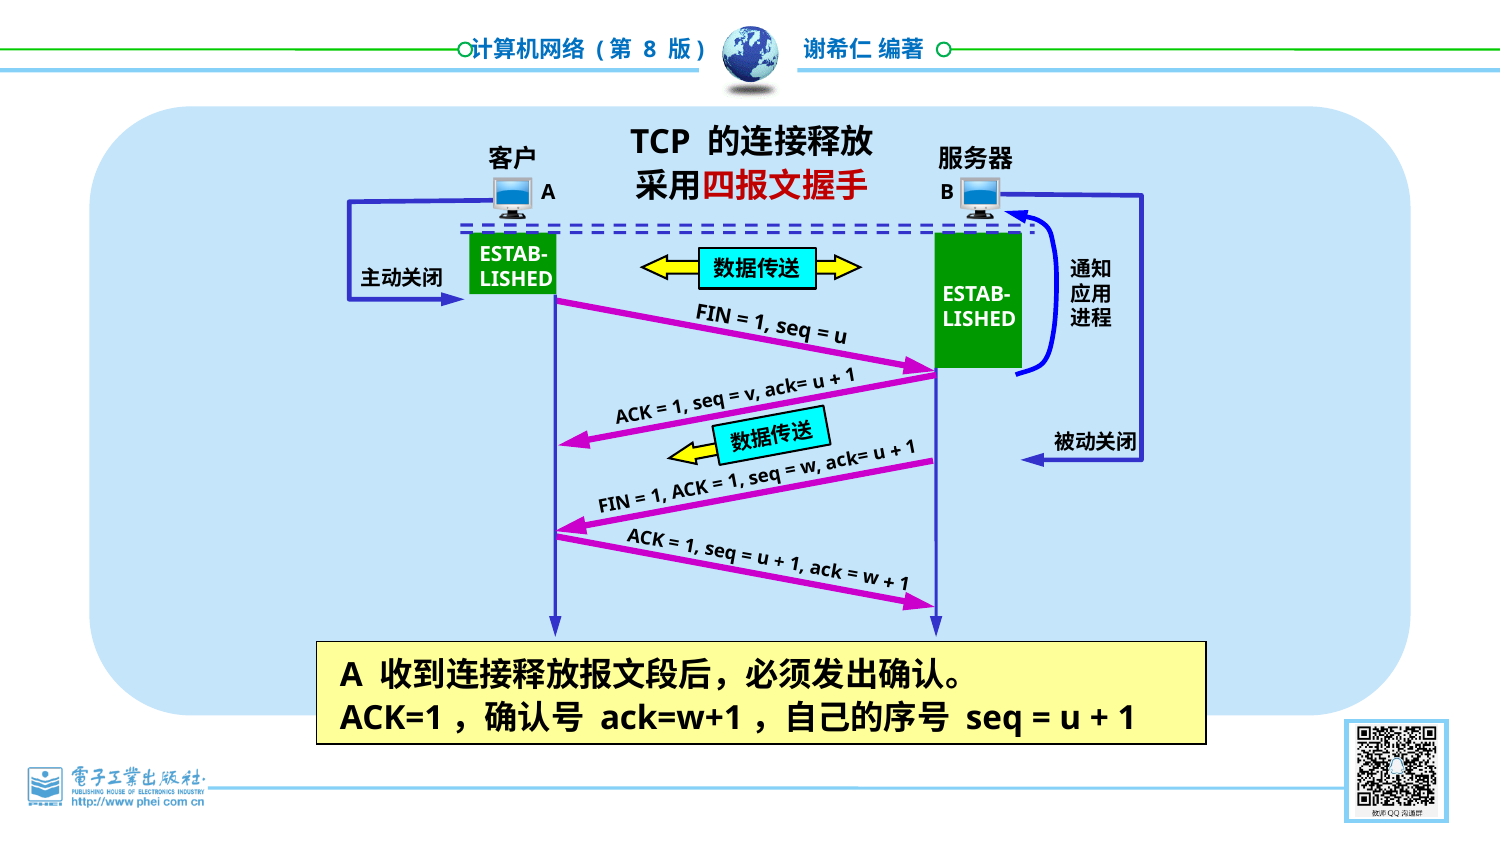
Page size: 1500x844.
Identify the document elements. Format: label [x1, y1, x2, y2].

picture [720, 24, 780, 100]
picture [490, 174, 536, 220]
picture [1355, 724, 1438, 817]
picture [957, 174, 1003, 220]
picture [23, 764, 208, 809]
text_box [87, 104, 1413, 744]
